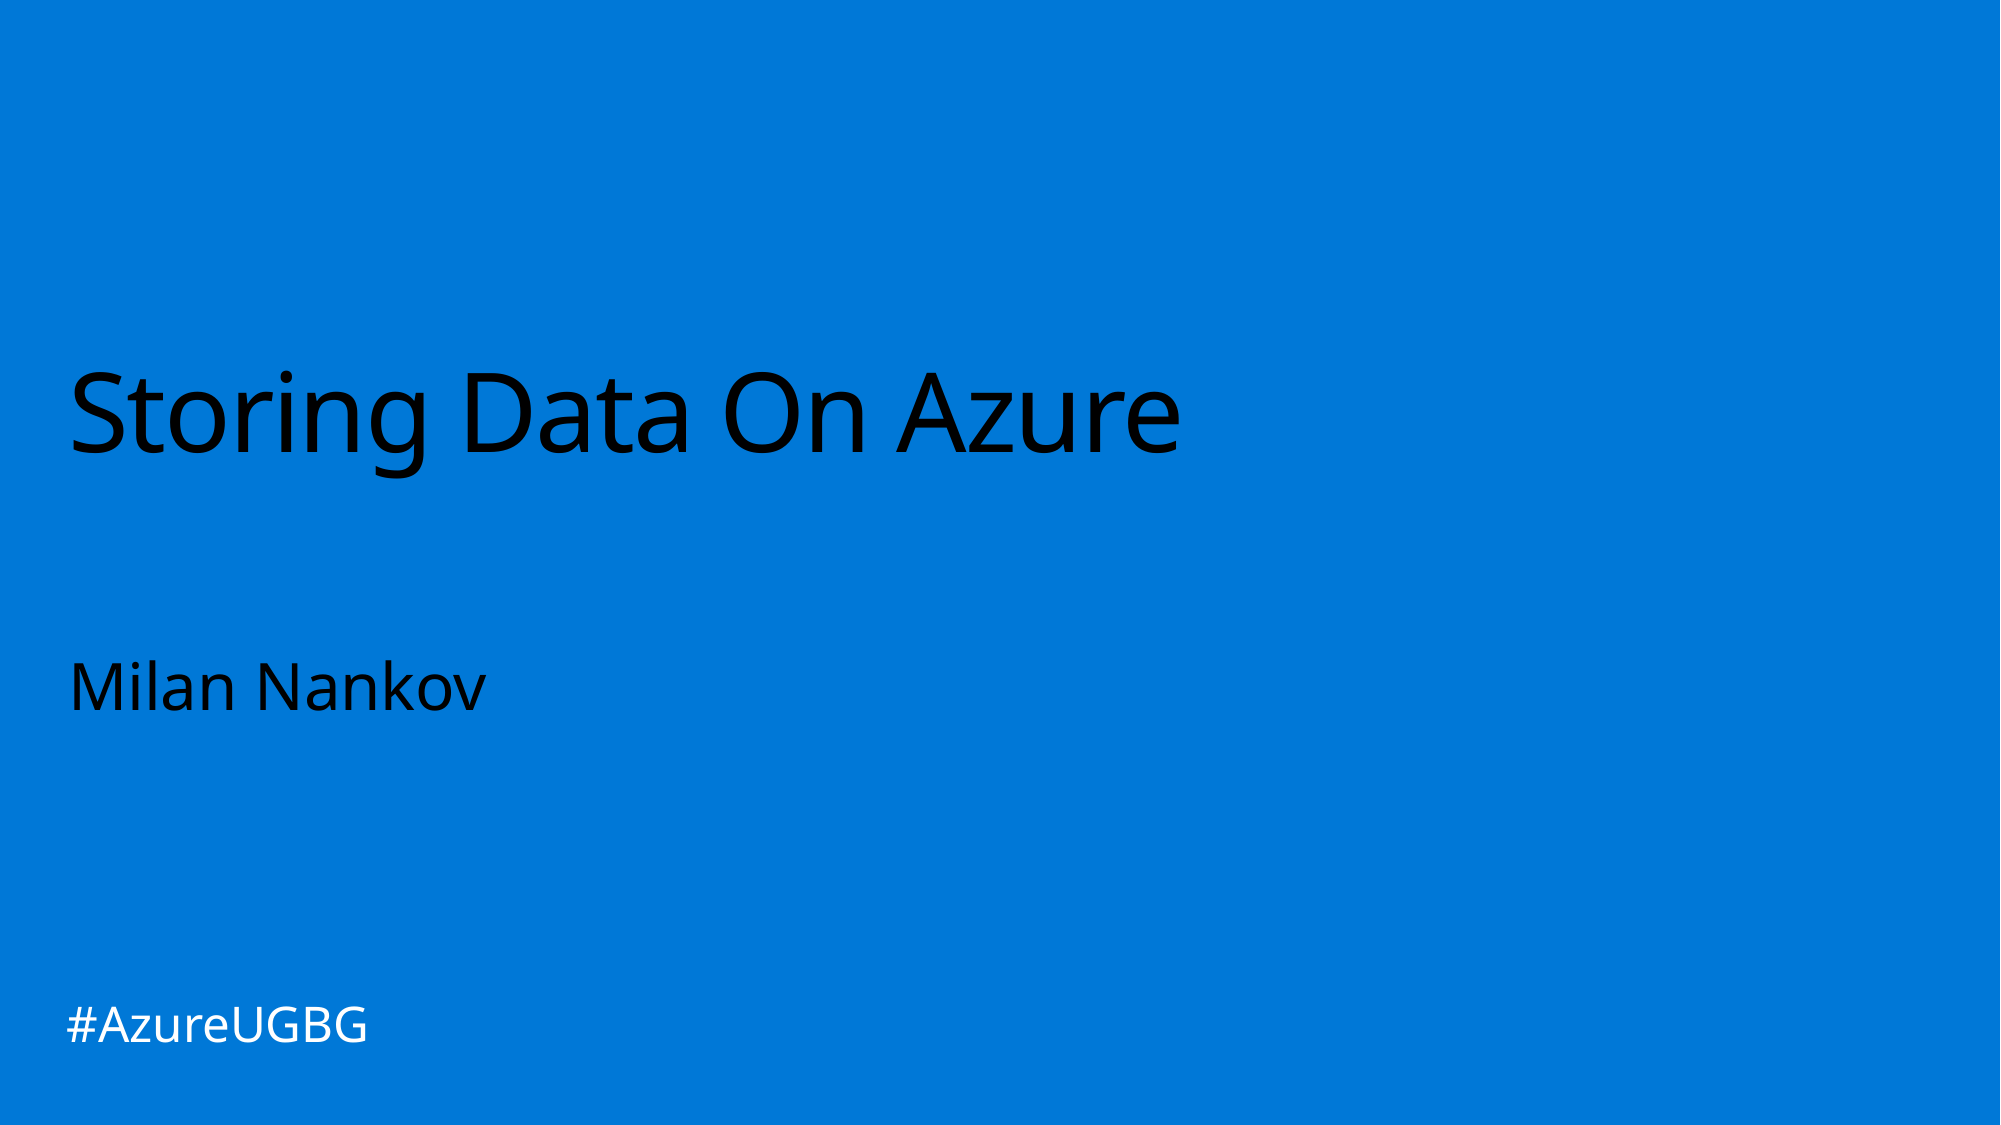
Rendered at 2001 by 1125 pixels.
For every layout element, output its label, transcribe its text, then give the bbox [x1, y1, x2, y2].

list Milan Nankov [44, 636, 1662, 931]
title Storing Data On Azure [44, 341, 1662, 636]
